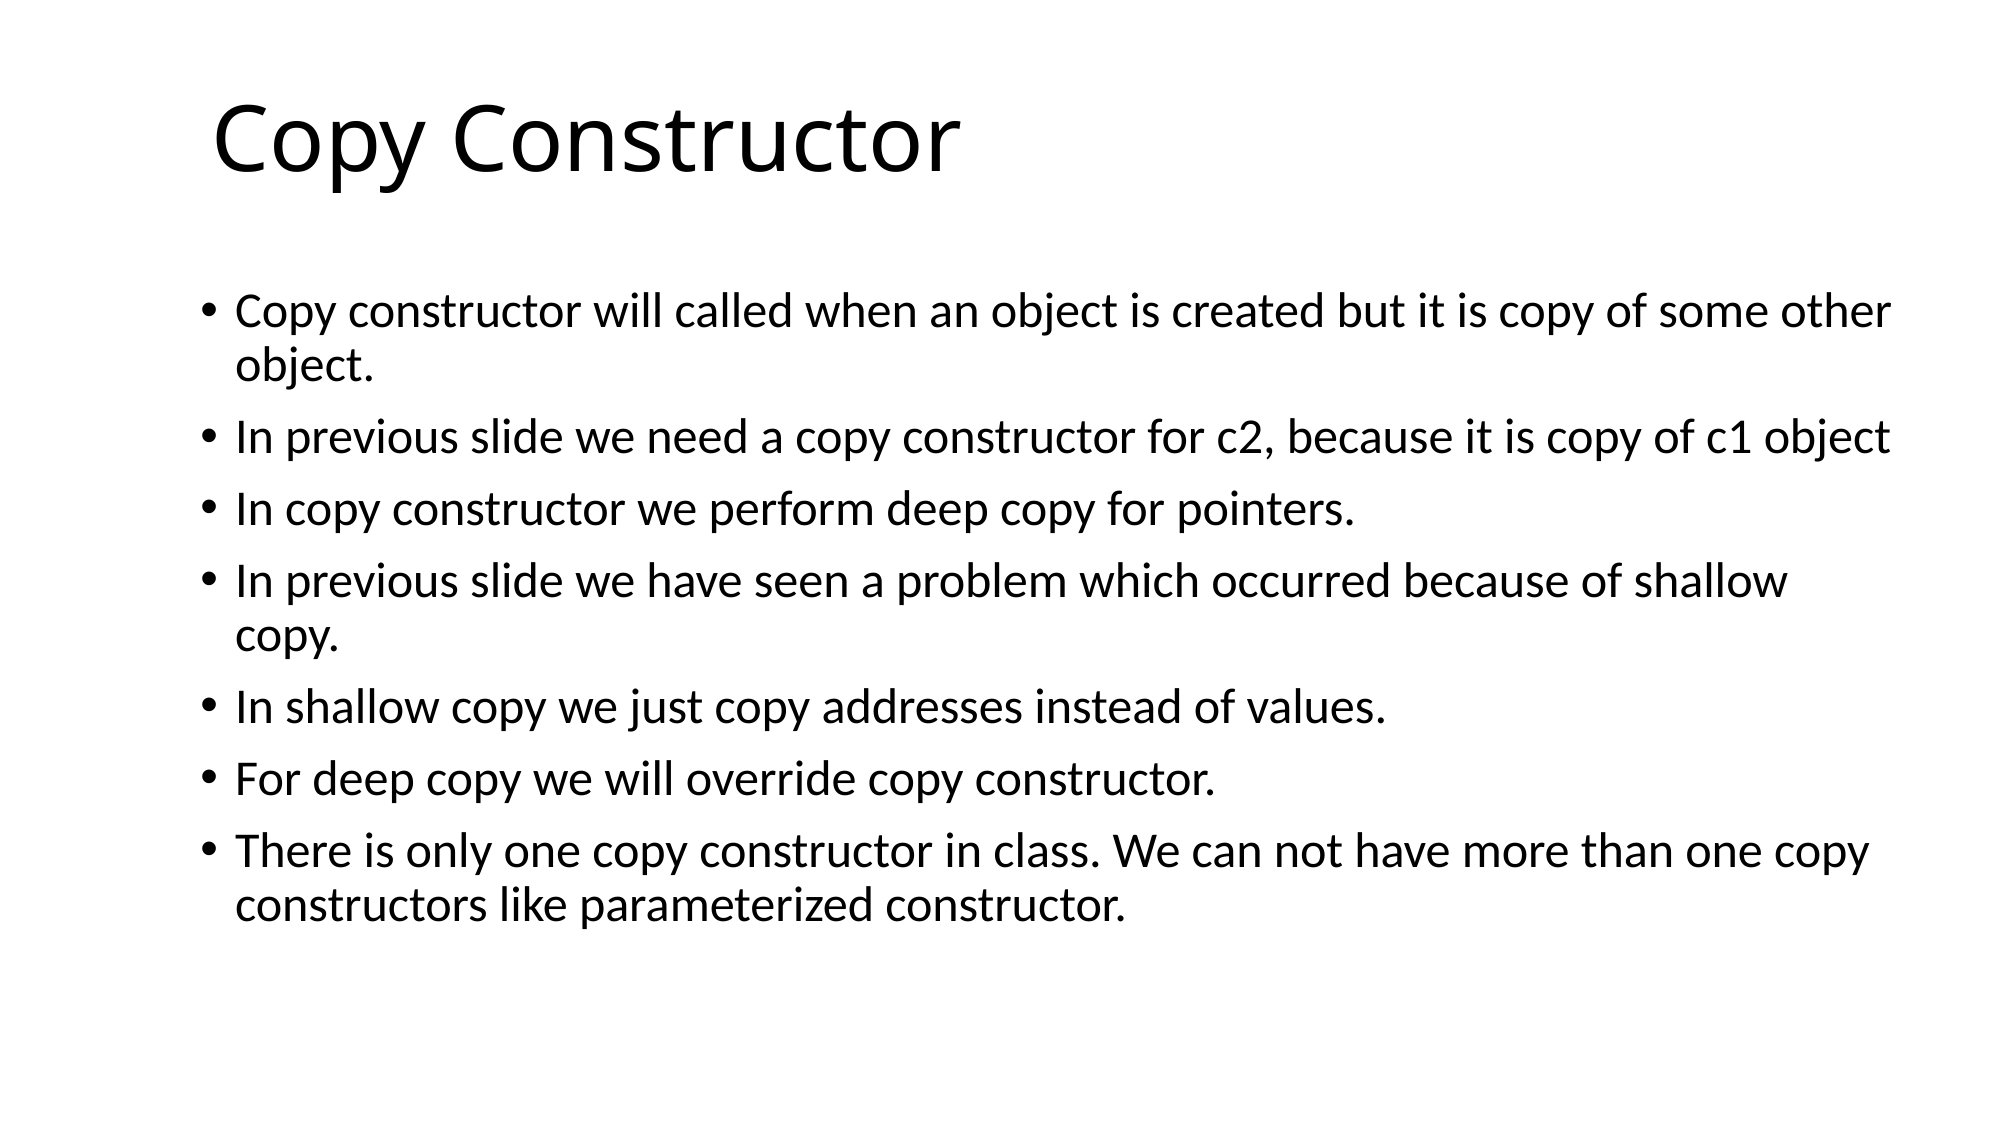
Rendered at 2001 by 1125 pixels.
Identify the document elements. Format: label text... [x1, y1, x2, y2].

list Copy constructor will called when an object is created but it is copy of some other object. In previous slide we need a copy constructor for c2, because it is copy of c1 object In copy constructor we perform deep copy for pointers. In previous slide we have seen a problem which occurred because of shallow copy. In shallow copy we just copy addresses instead of values. For deep copy we will override copy constructor. There is only one copy constructor in class. We can not have more than one copy constructors like parameterized constructor. [185, 277, 1911, 992]
title Copy Constructor [196, 32, 1922, 251]
